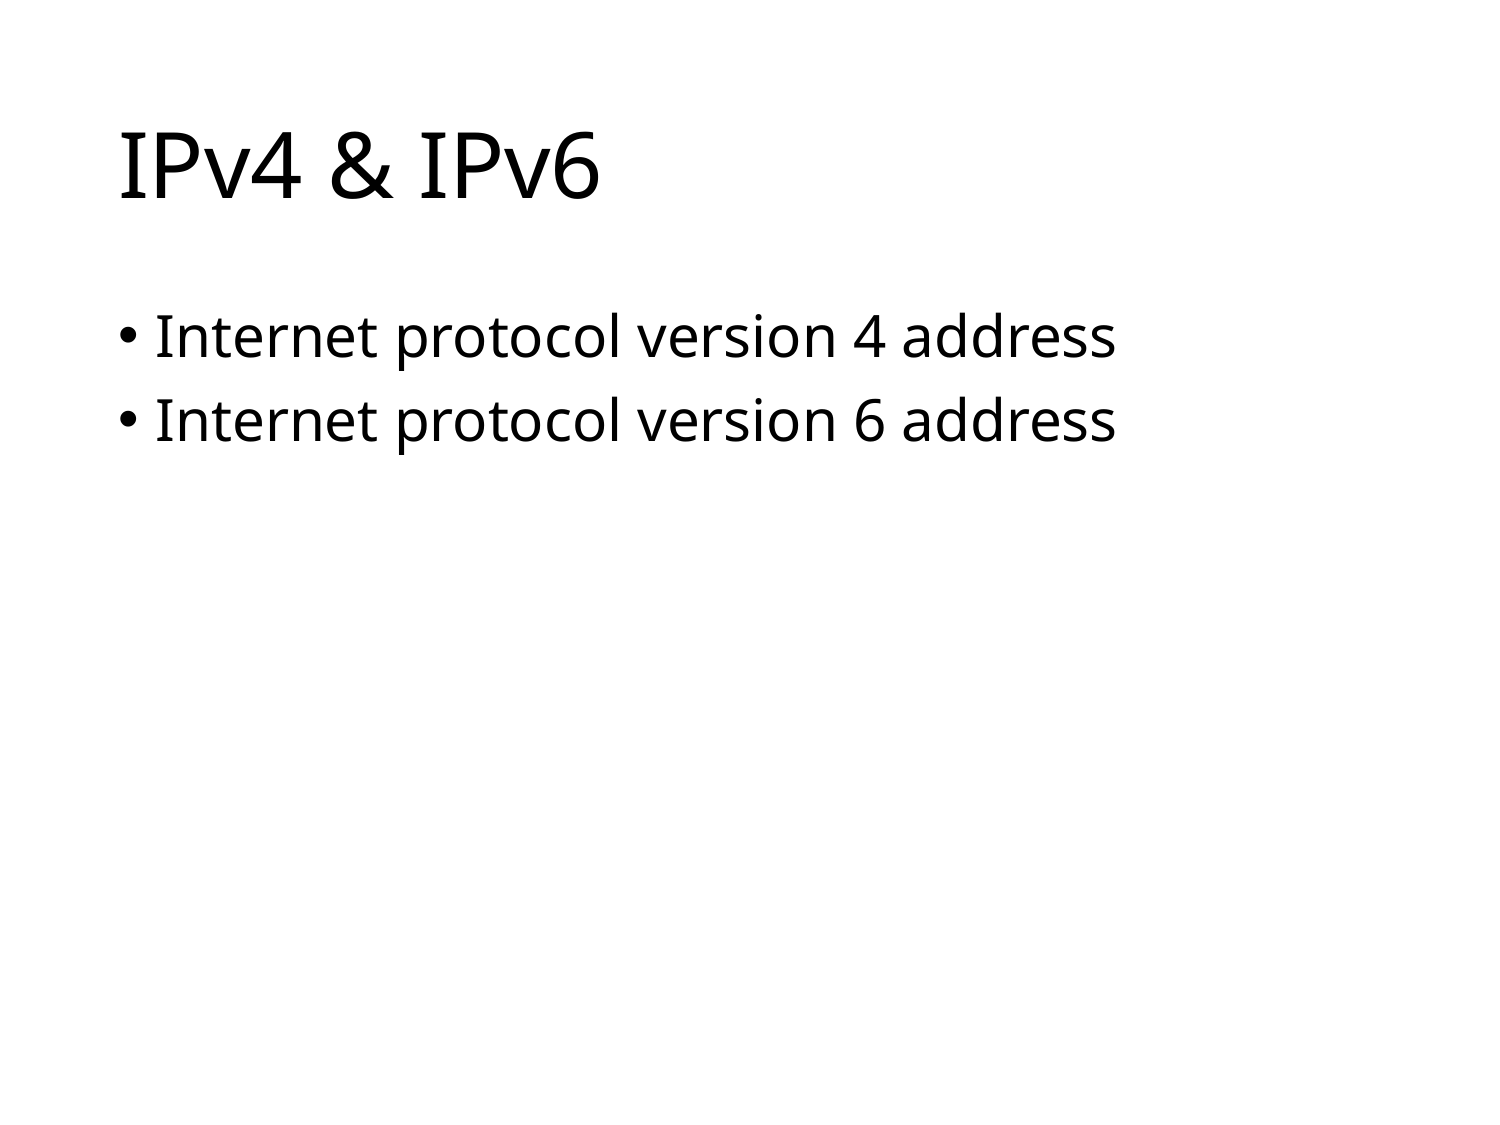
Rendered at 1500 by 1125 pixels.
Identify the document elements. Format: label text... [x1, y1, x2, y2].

list Internet protocol version 4 address Internet protocol version 6 address [103, 299, 1397, 1014]
title IPv4 & IPv6 [103, 59, 1397, 278]
